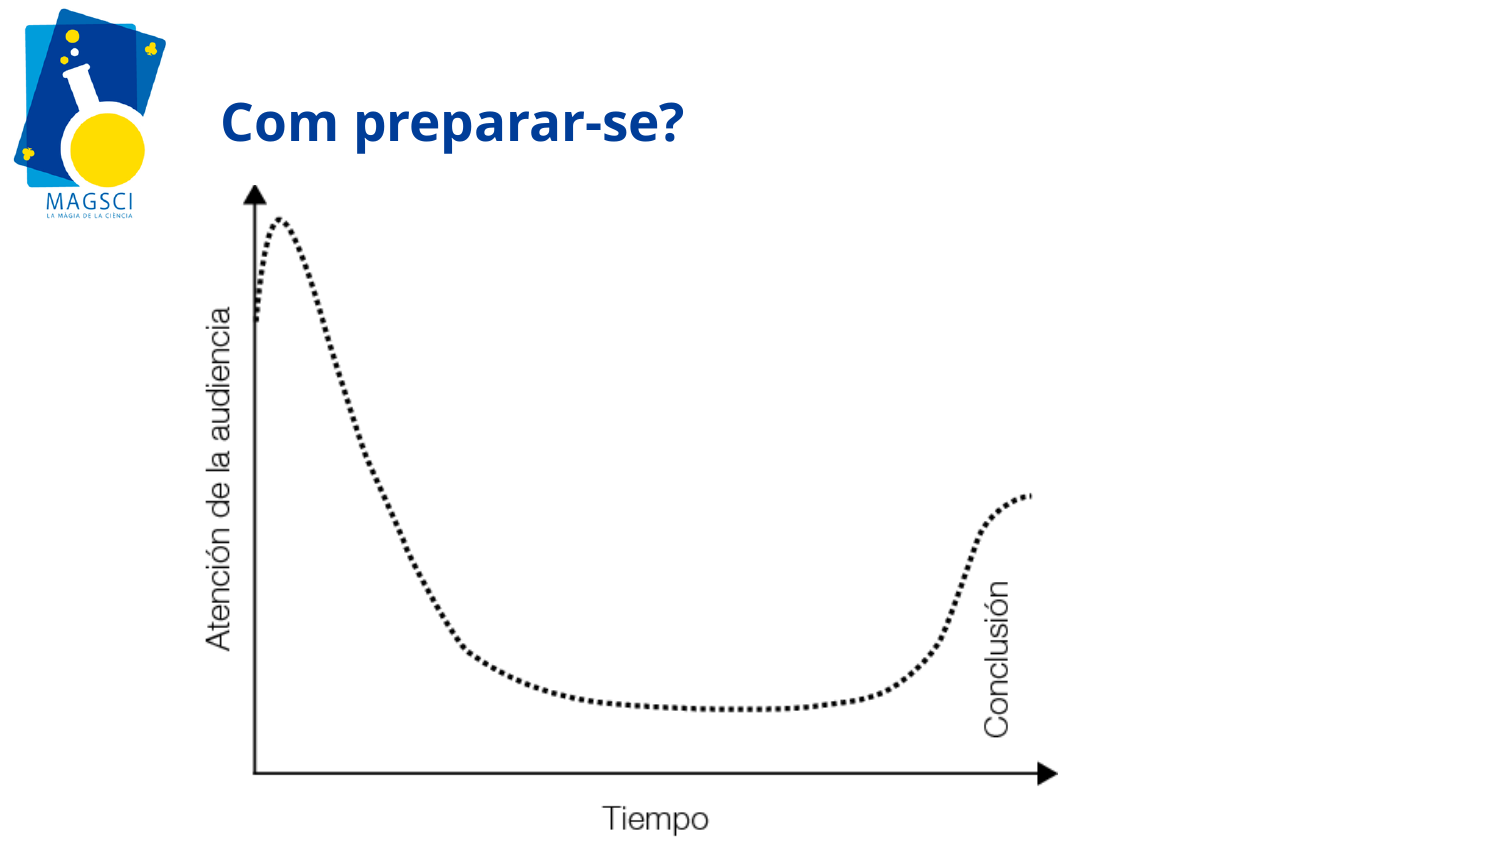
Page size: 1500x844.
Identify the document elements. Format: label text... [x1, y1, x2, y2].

picture [191, 185, 1058, 844]
picture [0, 0, 180, 229]
title Com preparar-se? [205, 72, 1449, 167]
